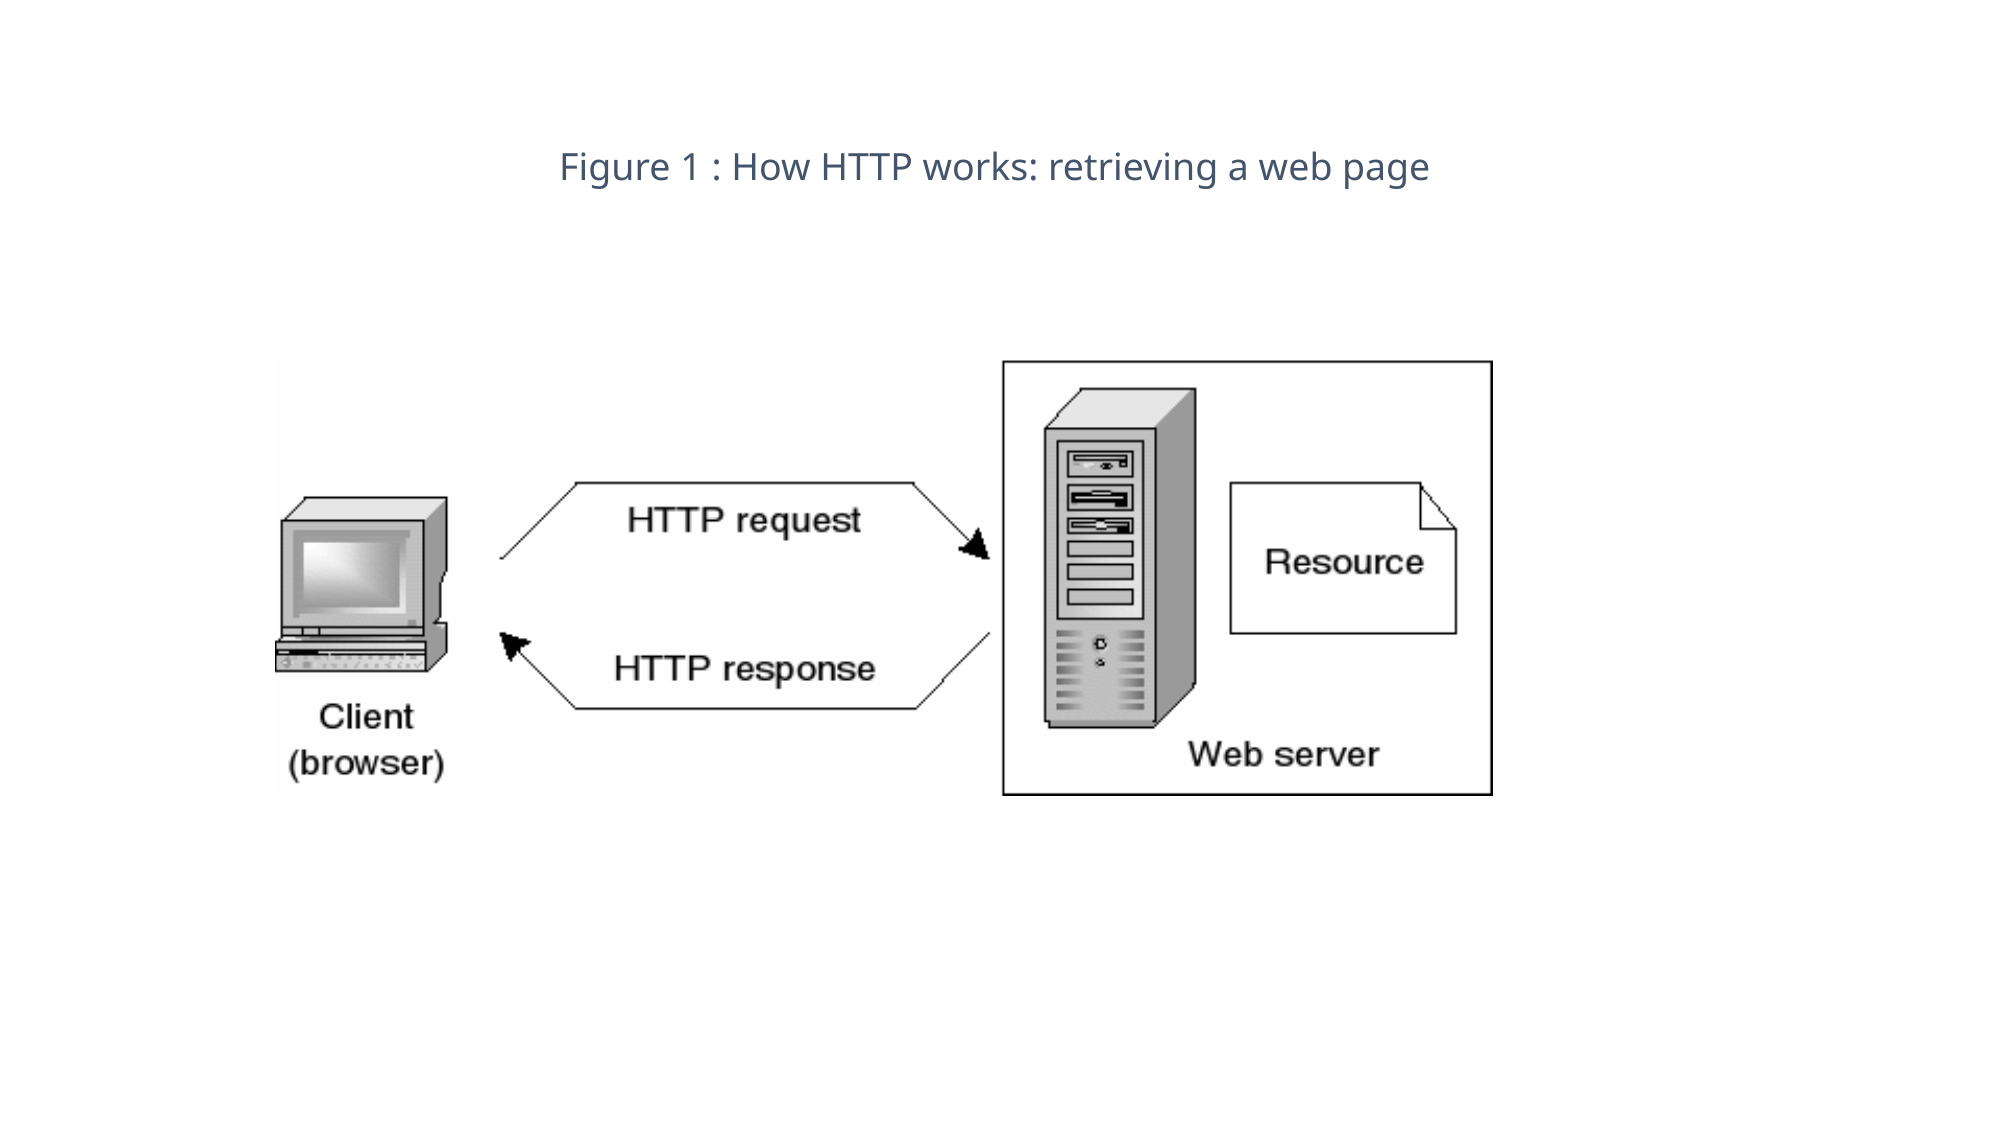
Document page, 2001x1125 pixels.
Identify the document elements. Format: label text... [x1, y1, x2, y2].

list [275, 357, 1493, 796]
title Figure 1 : How HTTP works: retrieving a web page [137, 59, 1863, 278]
